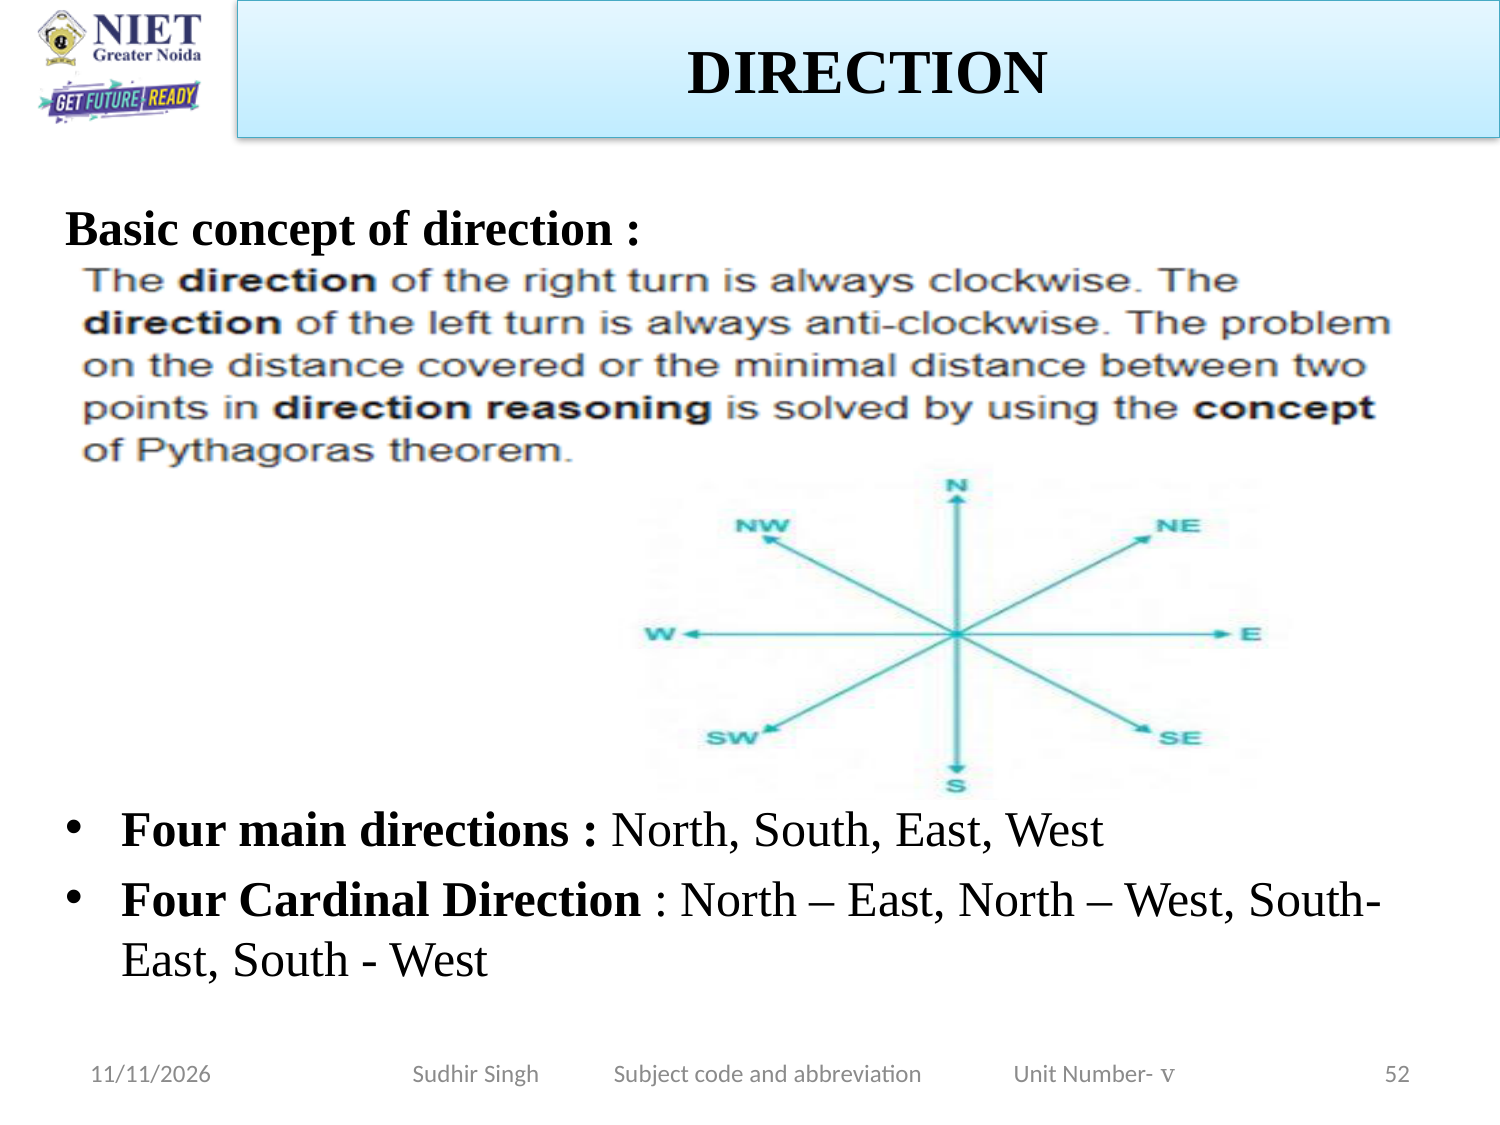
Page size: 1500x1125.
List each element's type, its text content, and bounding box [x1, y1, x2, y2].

title DIRECTION [238, 0, 1500, 138]
slide_number 52 [1074, 1042, 1425, 1103]
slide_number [75, 1042, 249, 1103]
picture [74, 262, 1451, 801]
list Basic concept of direction : Four main directions : North, South, East, West Four Cardinal Direction : North – East, North – West, South- East, South - West [50, 187, 1438, 1025]
footer Sudhir Singh Subject code and abbreviation Unit Number- ⅴ [249, 1042, 1074, 1103]
picture [0, 0, 238, 135]
